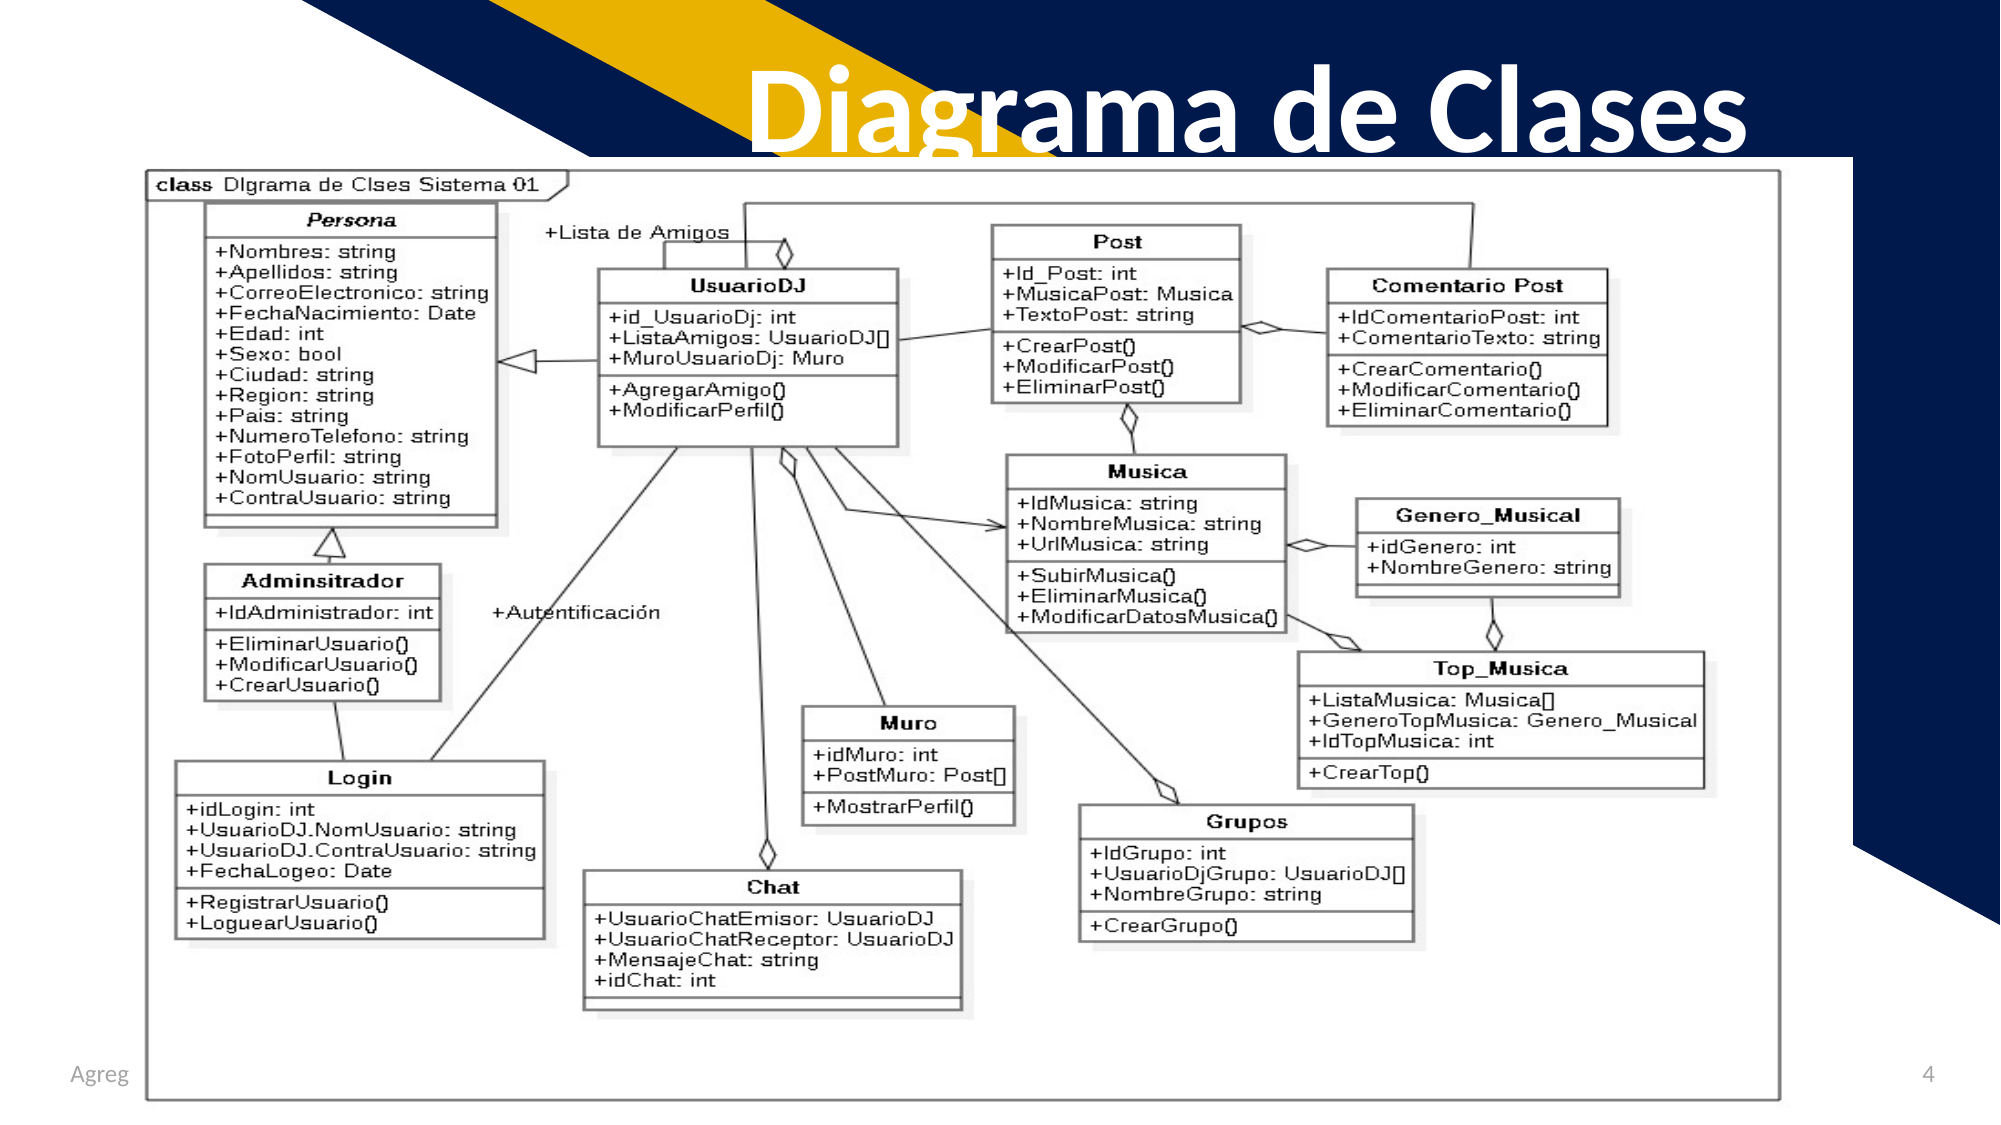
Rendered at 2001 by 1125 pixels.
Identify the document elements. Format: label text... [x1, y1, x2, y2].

slide_number 4 [1853, 1042, 1950, 1103]
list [129, 157, 1853, 1125]
footer Agregar un pie de página [55, 1042, 129, 1103]
title Diagrama de Clases [730, 0, 1936, 180]
